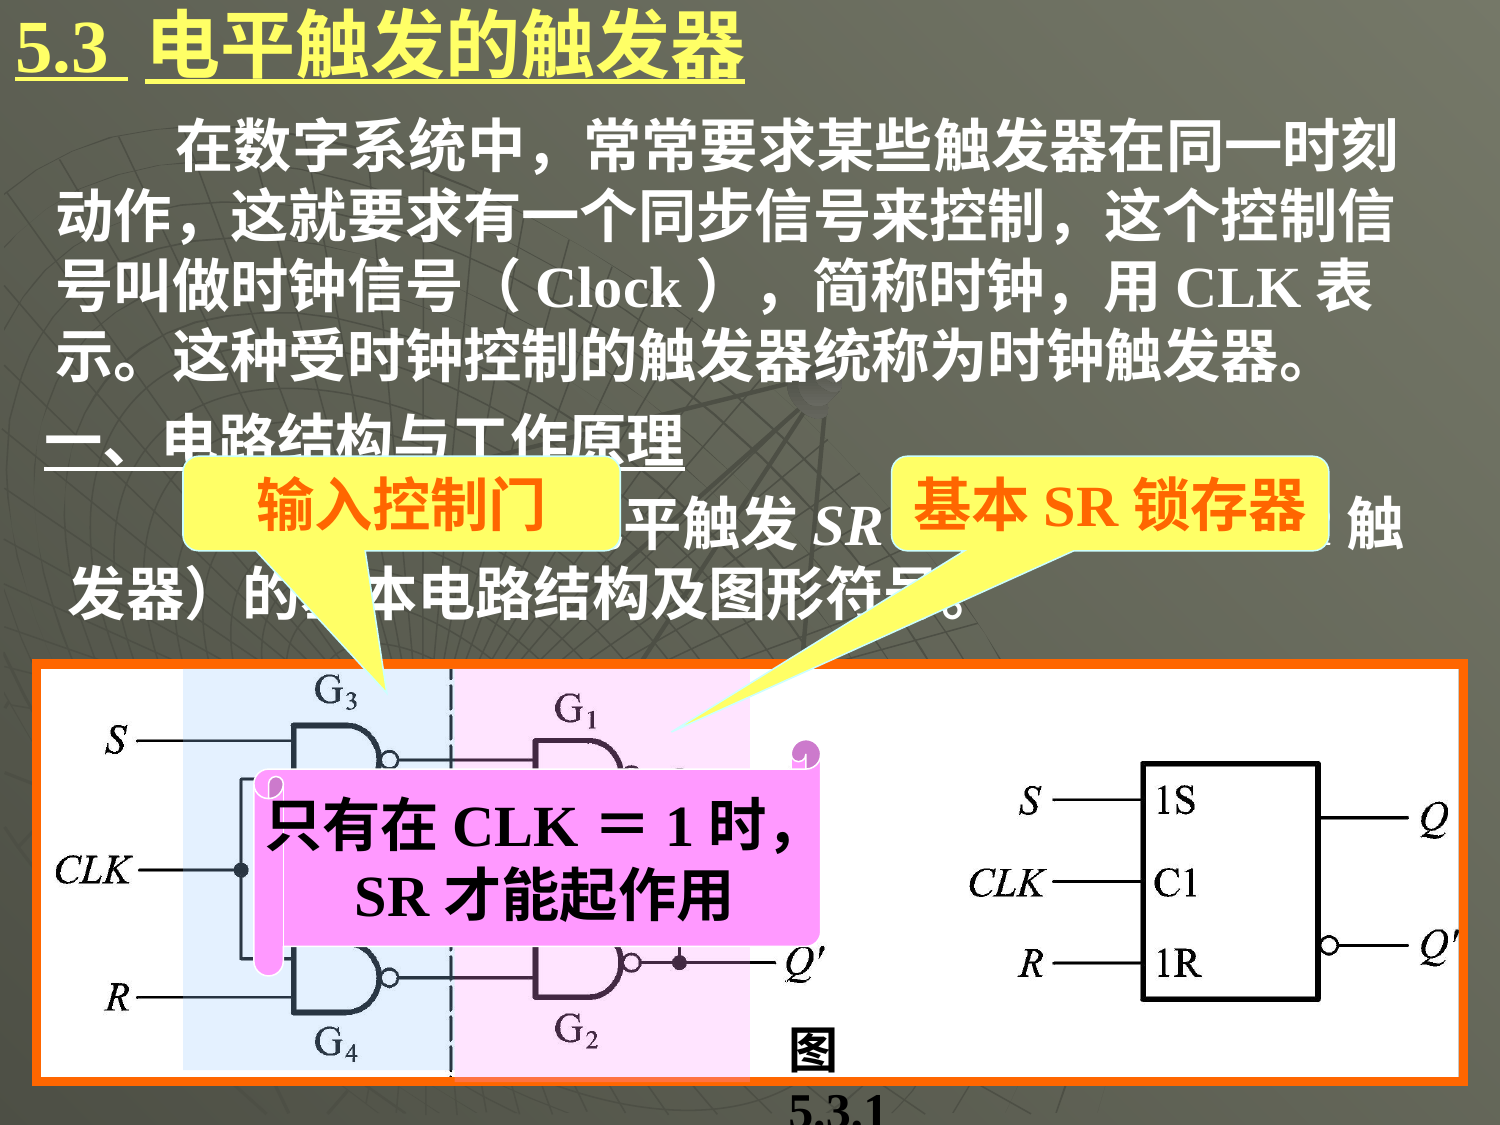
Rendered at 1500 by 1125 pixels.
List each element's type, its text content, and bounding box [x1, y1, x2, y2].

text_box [40, 668, 1459, 1087]
text_box 图5.3.1所示为电平触发SR触发器（同步SR触发器）的基本电路结构及图形符号。 [890, 479, 1436, 635]
text_box 图5.3.1所示为电平触发SR触发器（同步SR触发器）的基本电路结构及图形符号。 [366, 479, 962, 635]
text_box 在数字系统中，常常要求某些触发器在同一时刻动作，这就要求有一个同步信号来控制，这个控制信号叫做时钟信号（Clock），简称时钟，用CLK表示。这种受时钟控制的触发器统称为时钟触发器。 [41, 101, 1438, 397]
title 5.3 电平触发的触发器 [0, 0, 816, 86]
text_box 基本SR锁存器 [776, 456, 1329, 667]
text_box 图5.3.1所示为电平触发SR触发器（同步SR触发器）的基本电路结构及图形符号。 [53, 479, 332, 635]
text_box 一、电路结构与工作原理 [29, 397, 857, 482]
text_box 输入控制门 [182, 456, 621, 667]
